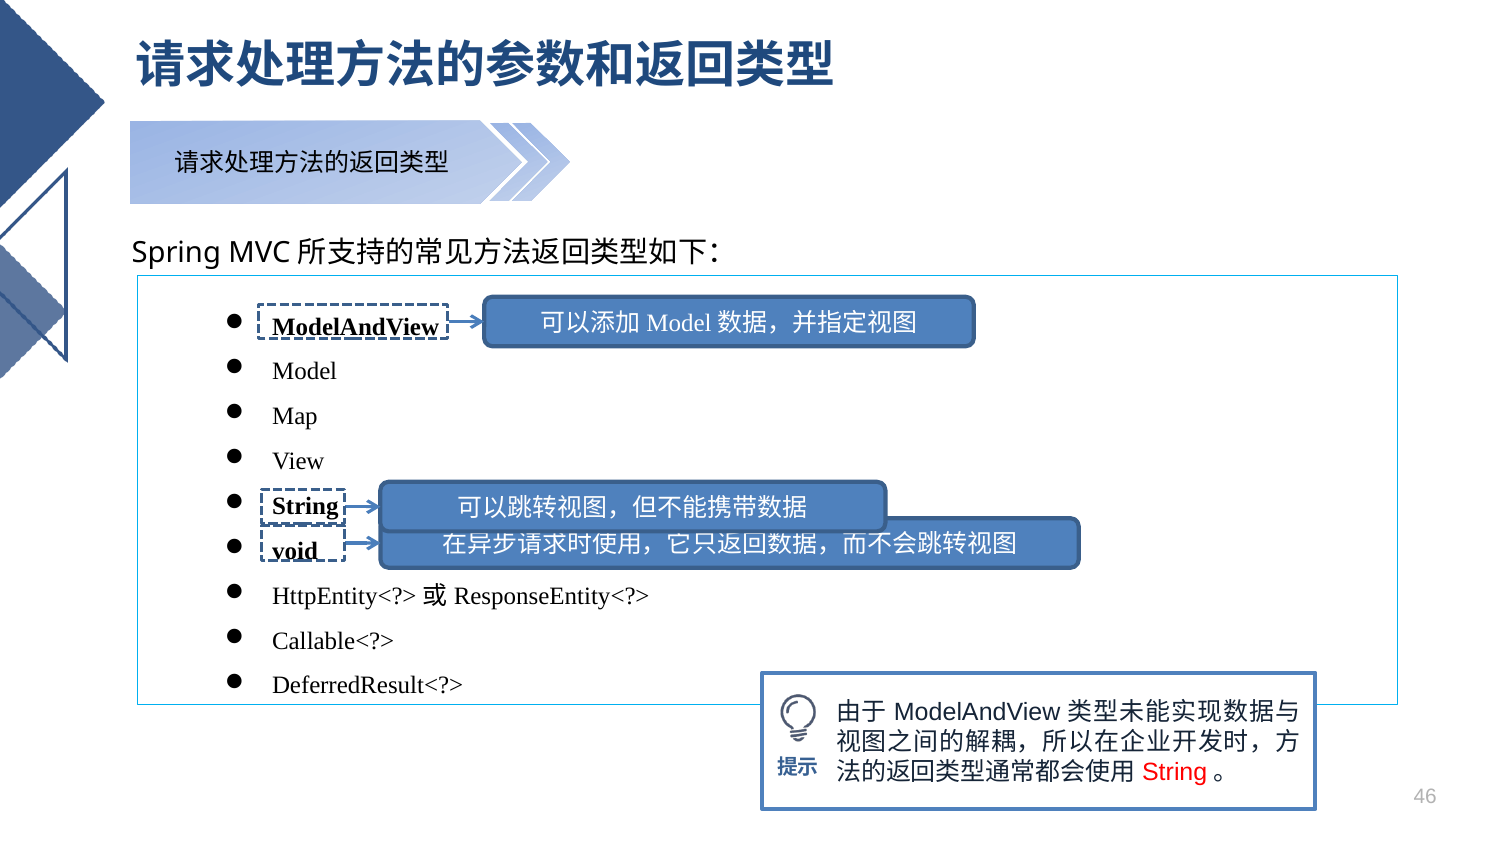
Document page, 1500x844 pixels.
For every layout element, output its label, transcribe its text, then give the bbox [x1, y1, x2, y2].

title 请求处理方法的参数和返回类型 [123, 26, 1436, 102]
picture [0, 0, 105, 446]
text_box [761, 672, 1316, 810]
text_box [129, 120, 570, 204]
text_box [135, 275, 1400, 707]
text_box Spring MVC所支持的常见方法返回类型如下： [116, 207, 1129, 276]
slide_number 46 [1388, 772, 1462, 818]
